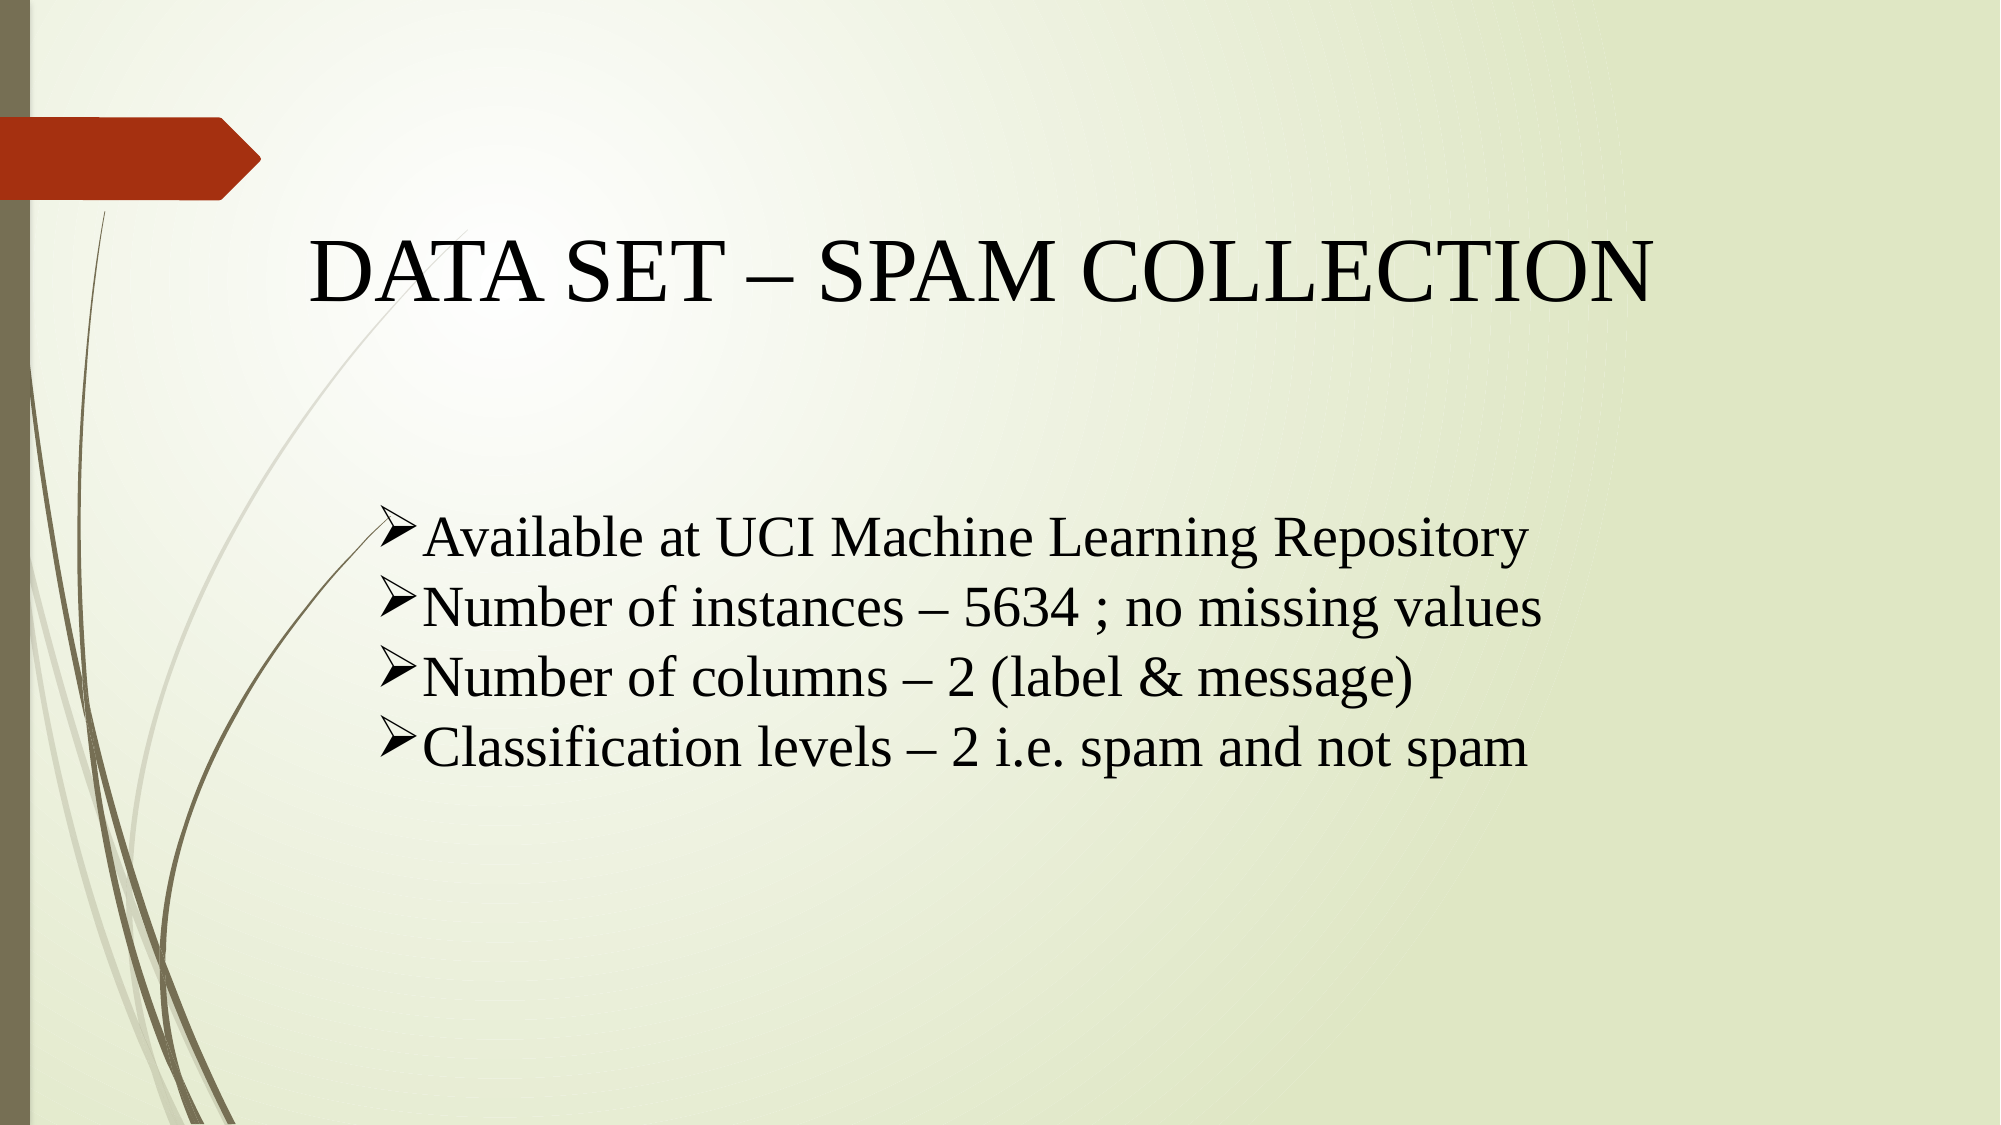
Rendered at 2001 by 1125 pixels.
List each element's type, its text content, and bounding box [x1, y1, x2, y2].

text_box Available at UCI Machine Learning Repository Number of instances – 5634 ; no missing values Number of columns – 2 (label & message) Classification levels – 2 i.e. spam and not spam [360, 491, 1742, 831]
text_box DATA SET – SPAM COLLECTION [293, 202, 1764, 327]
